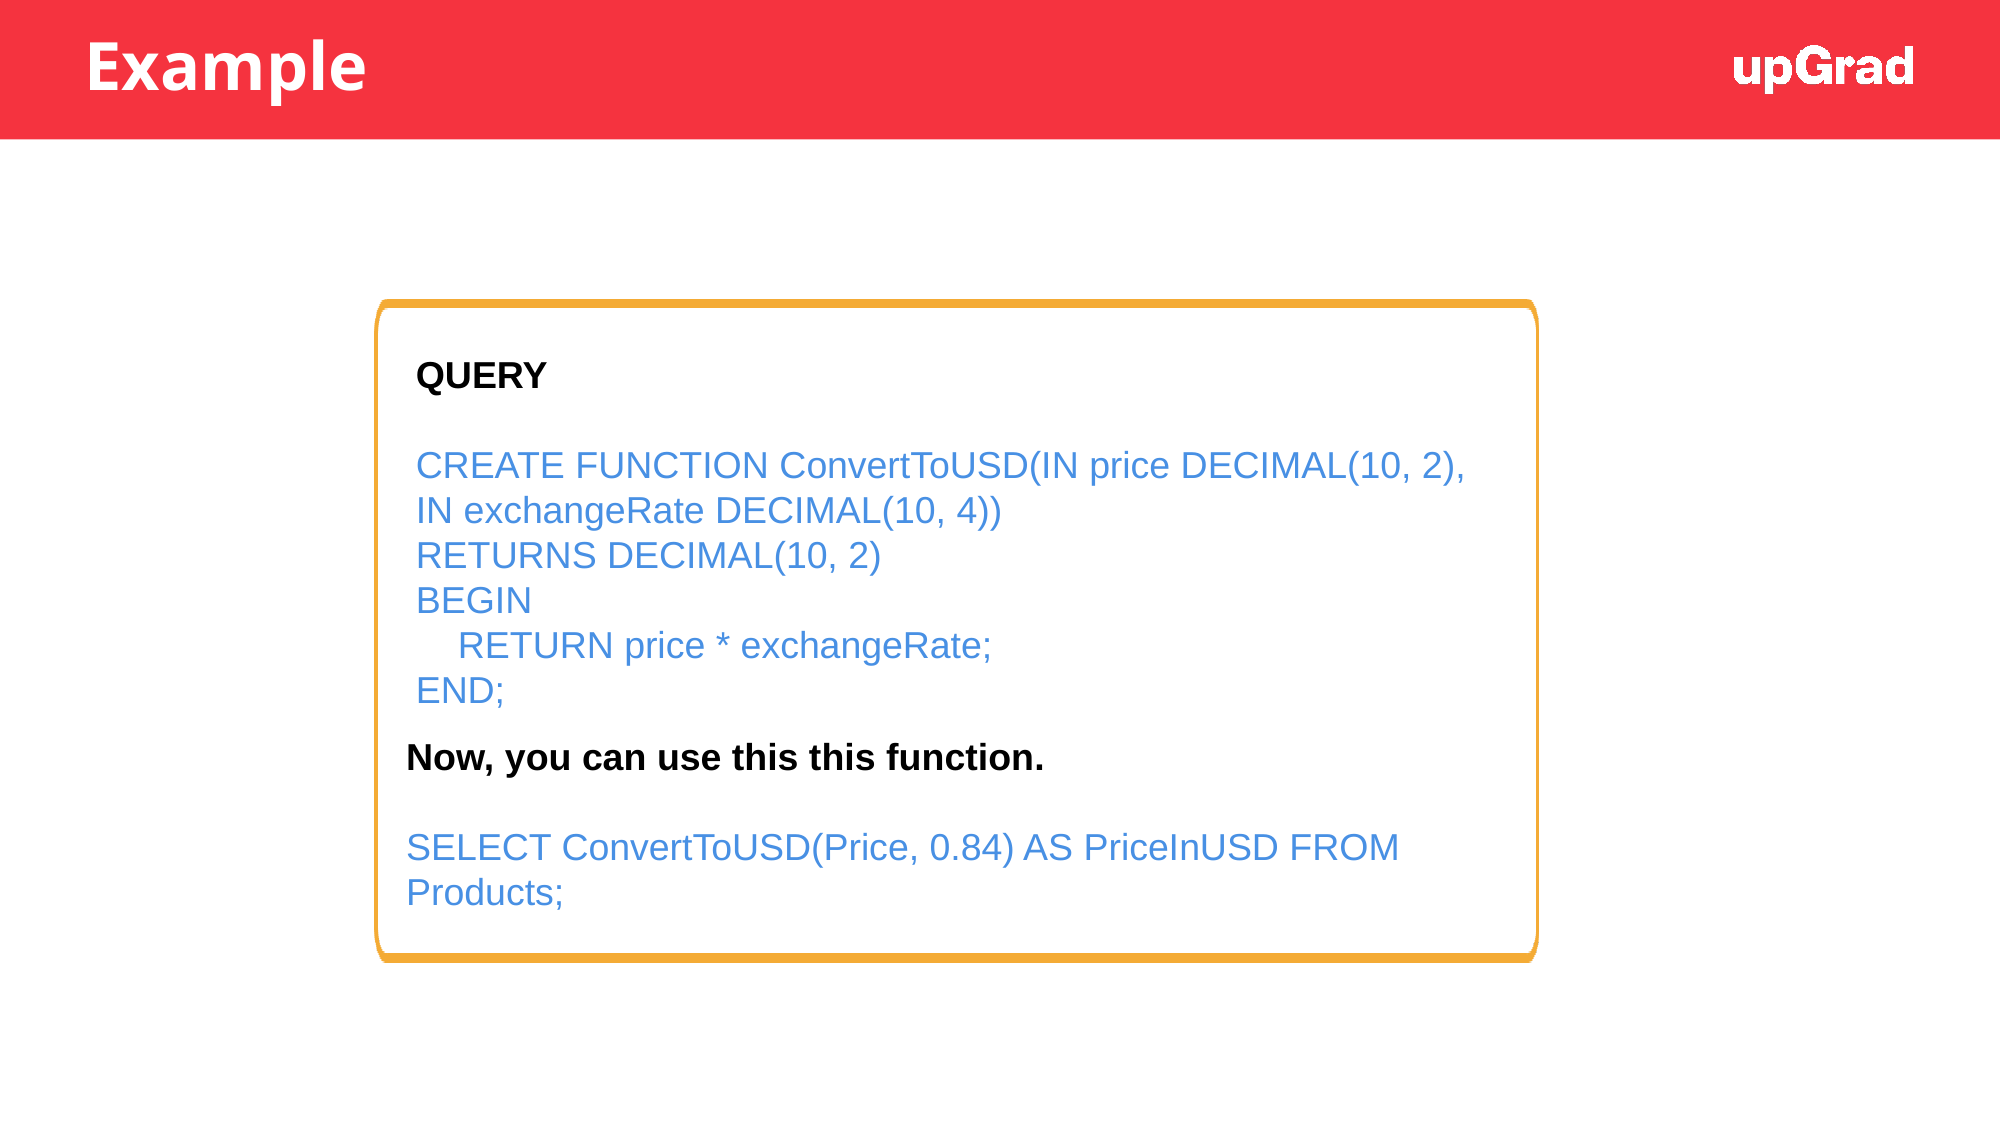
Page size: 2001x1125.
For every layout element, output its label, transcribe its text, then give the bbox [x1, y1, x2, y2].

picture [373, 299, 1539, 963]
picture [1734, 45, 1913, 94]
title Example [69, 26, 887, 111]
